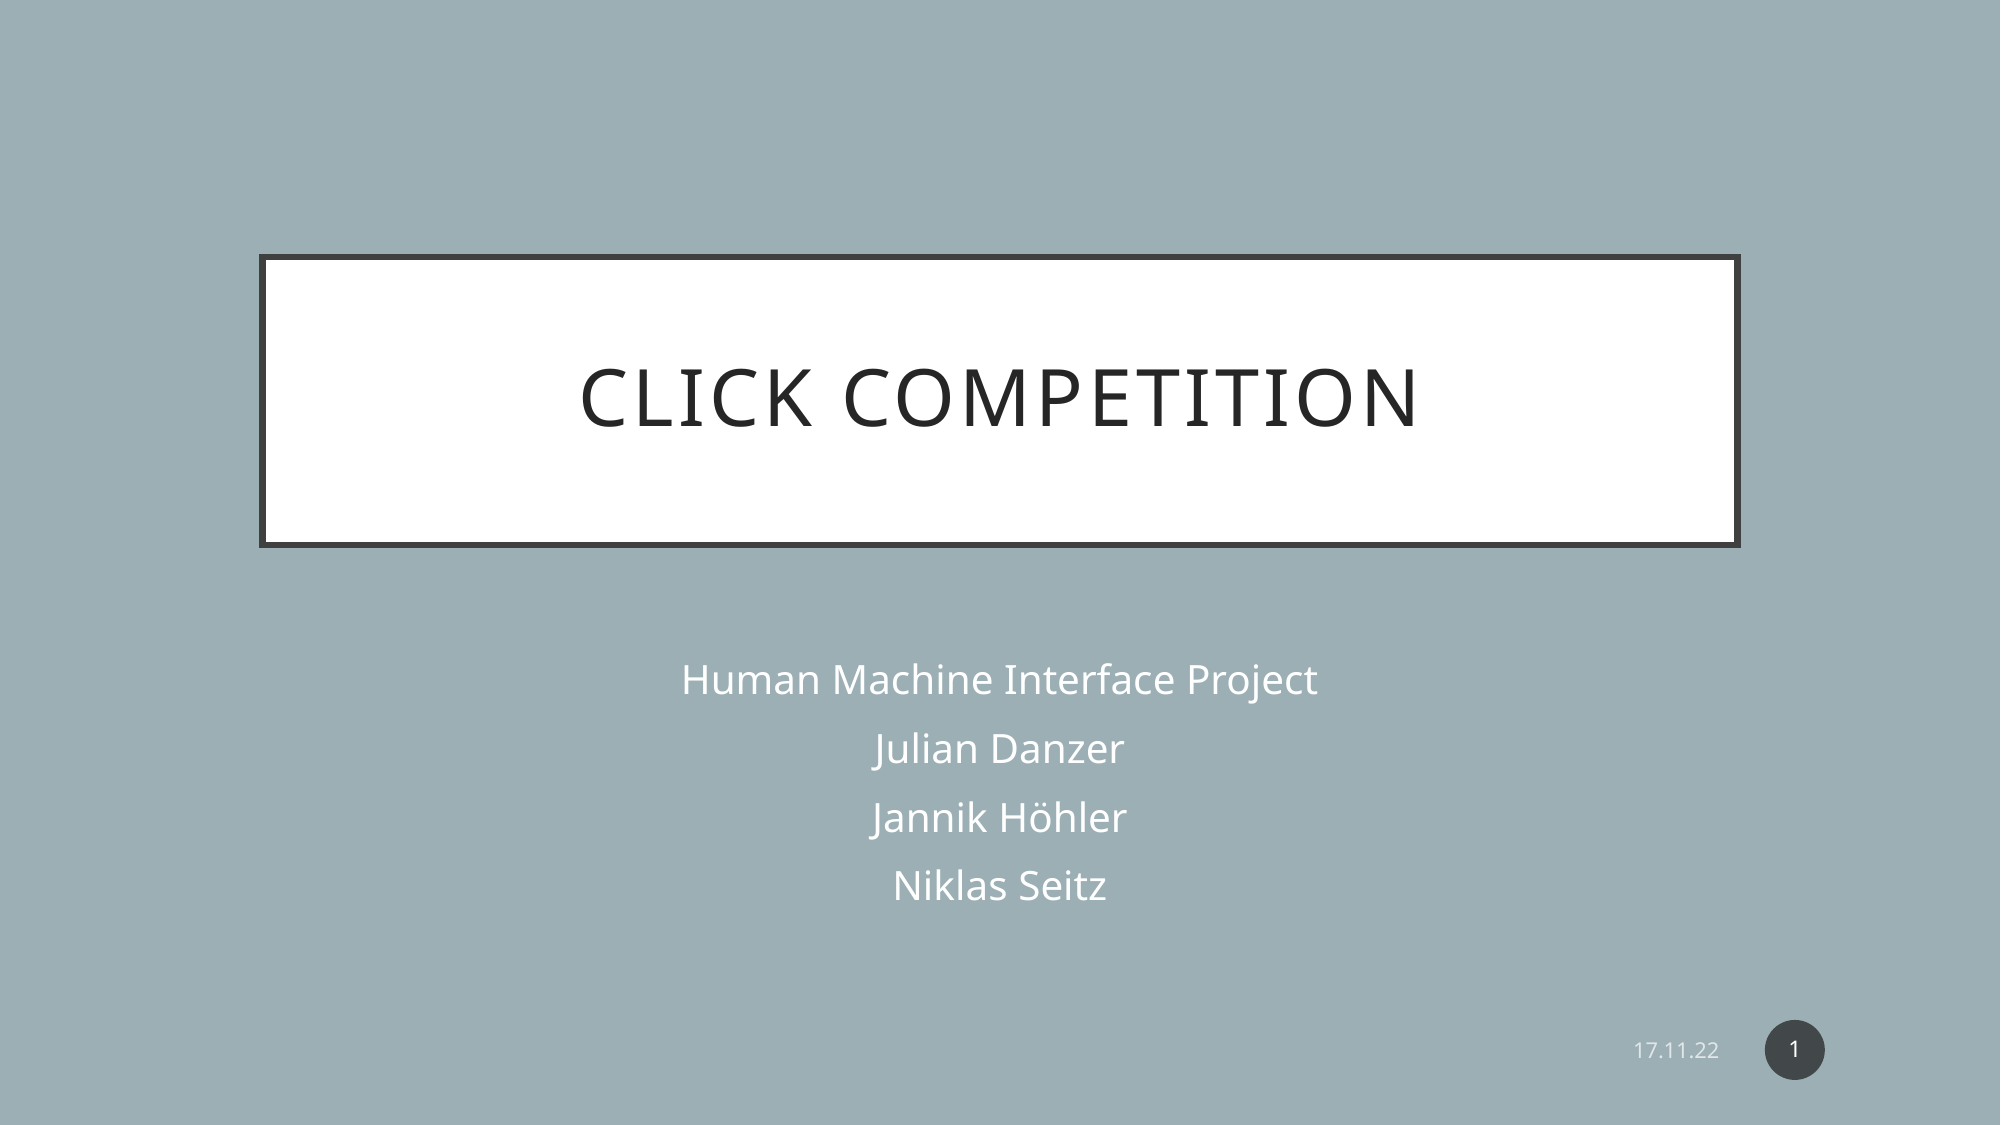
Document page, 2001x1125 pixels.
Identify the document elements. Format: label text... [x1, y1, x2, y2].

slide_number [1283, 1023, 1735, 1077]
slide_number 1 [1764, 1019, 1825, 1080]
title Click competition [259, 254, 1741, 548]
subtitle Human Machine Interface Project Julian Danzer Jannik Höhler Niklas Seitz [442, 646, 1558, 918]
